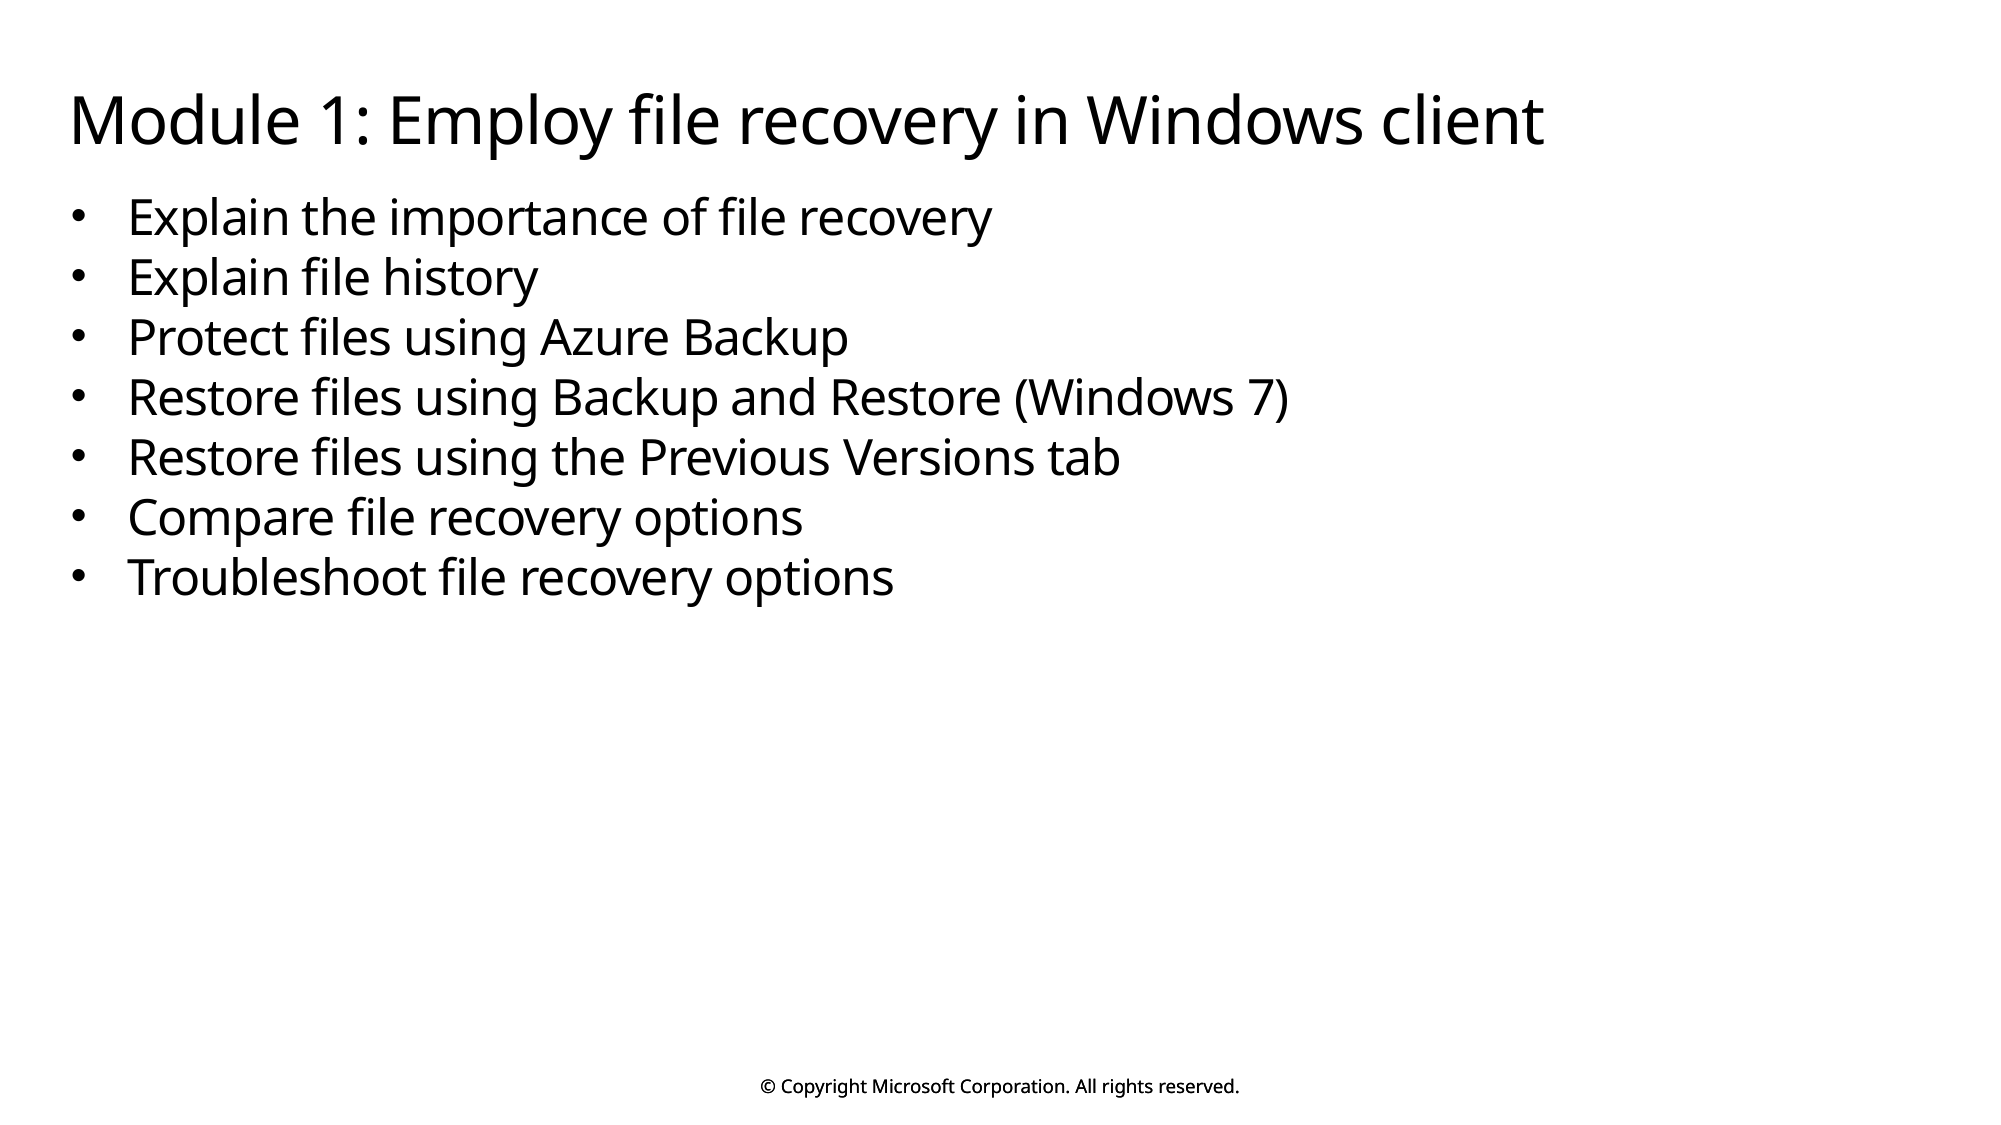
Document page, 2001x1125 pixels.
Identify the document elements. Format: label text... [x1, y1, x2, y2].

list Explain the importance of file recovery Explain file history Protect files using Azure Backup Restore files using Backup and Restore (Windows 7) Restore files using the Previous Versions tab Compare file recovery options Troubleshoot file recovery options [70, 177, 1932, 728]
title Module 1: Employ file recovery in Windows client [68, 72, 1930, 178]
